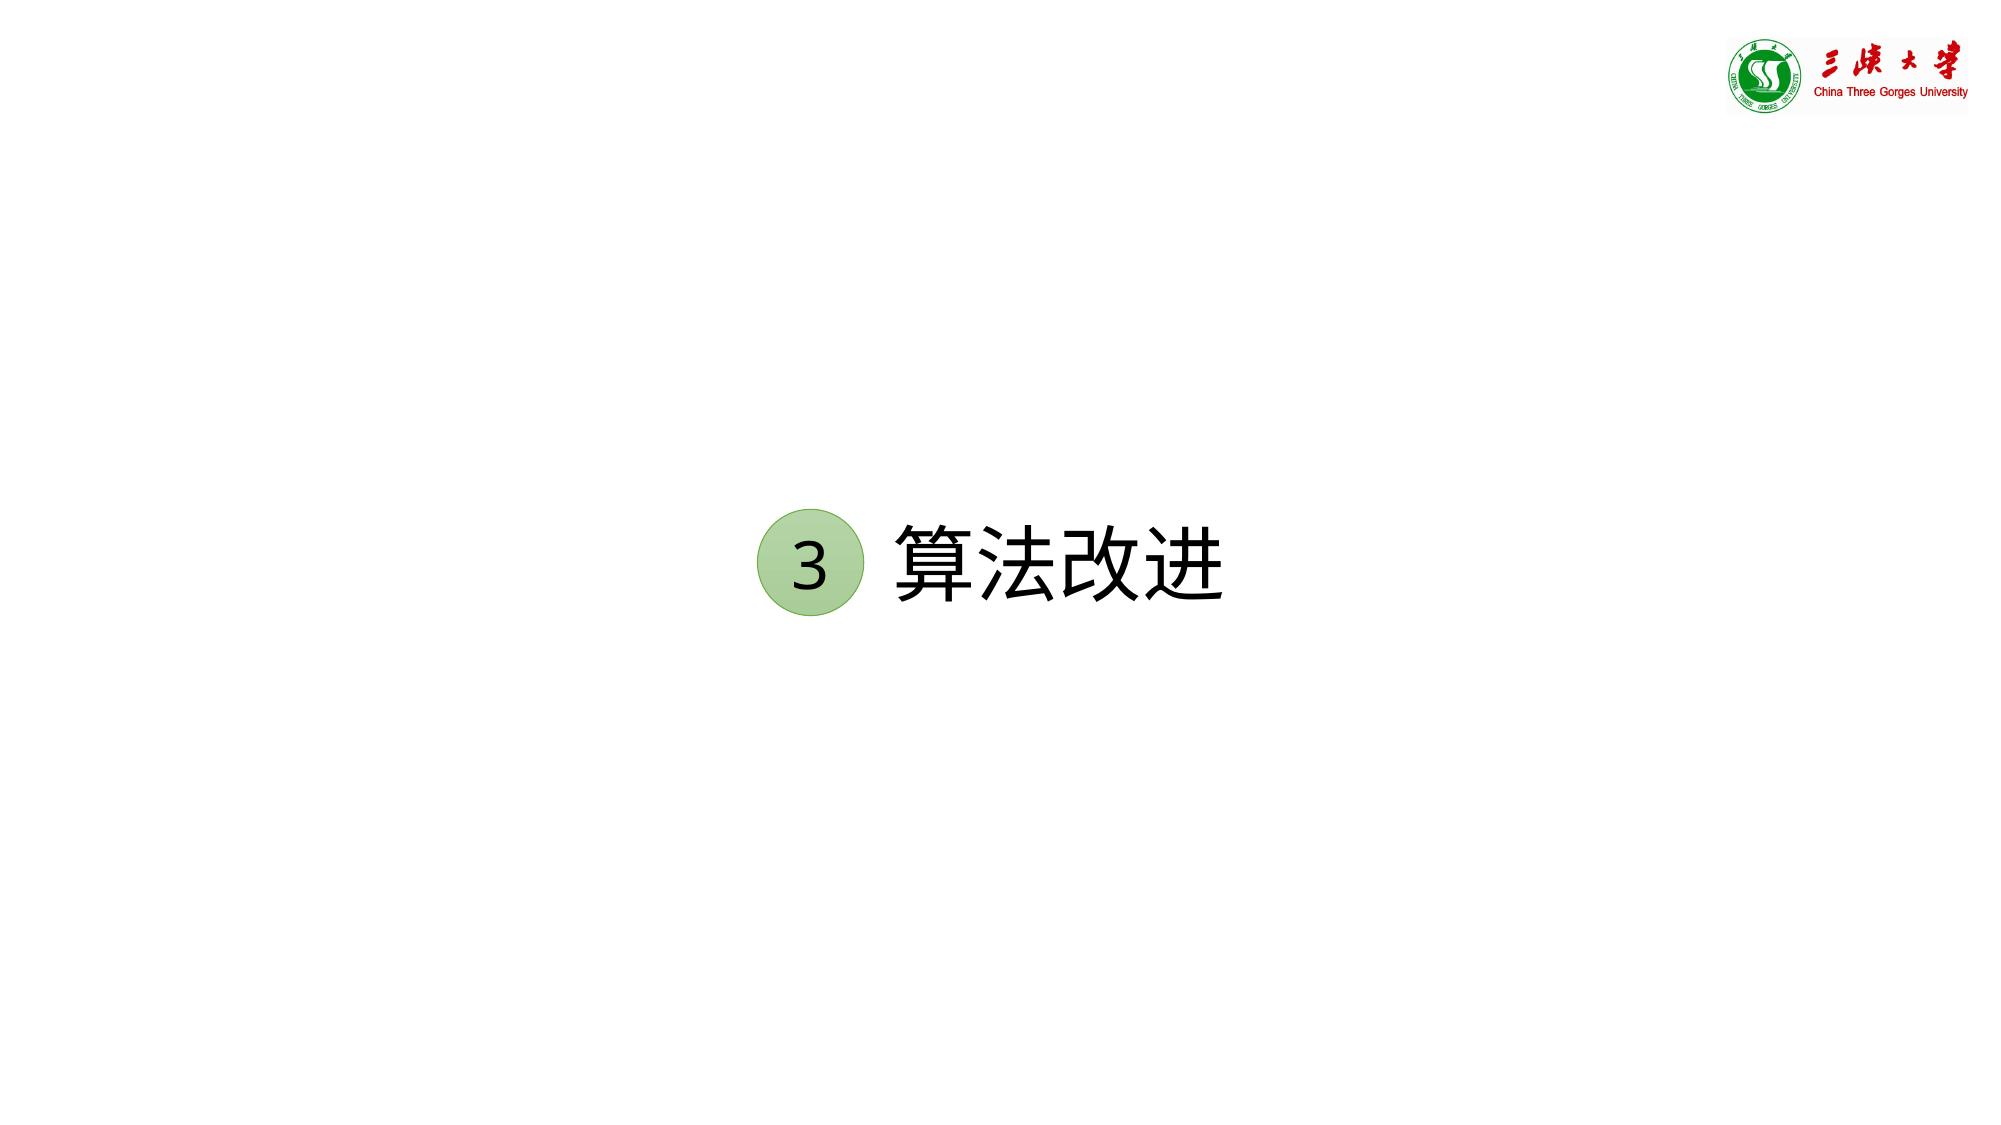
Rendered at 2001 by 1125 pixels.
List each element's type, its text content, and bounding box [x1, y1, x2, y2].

text_box 3 [756, 508, 865, 617]
picture [1726, 37, 1968, 115]
text_box 算法改进 [877, 504, 1241, 620]
